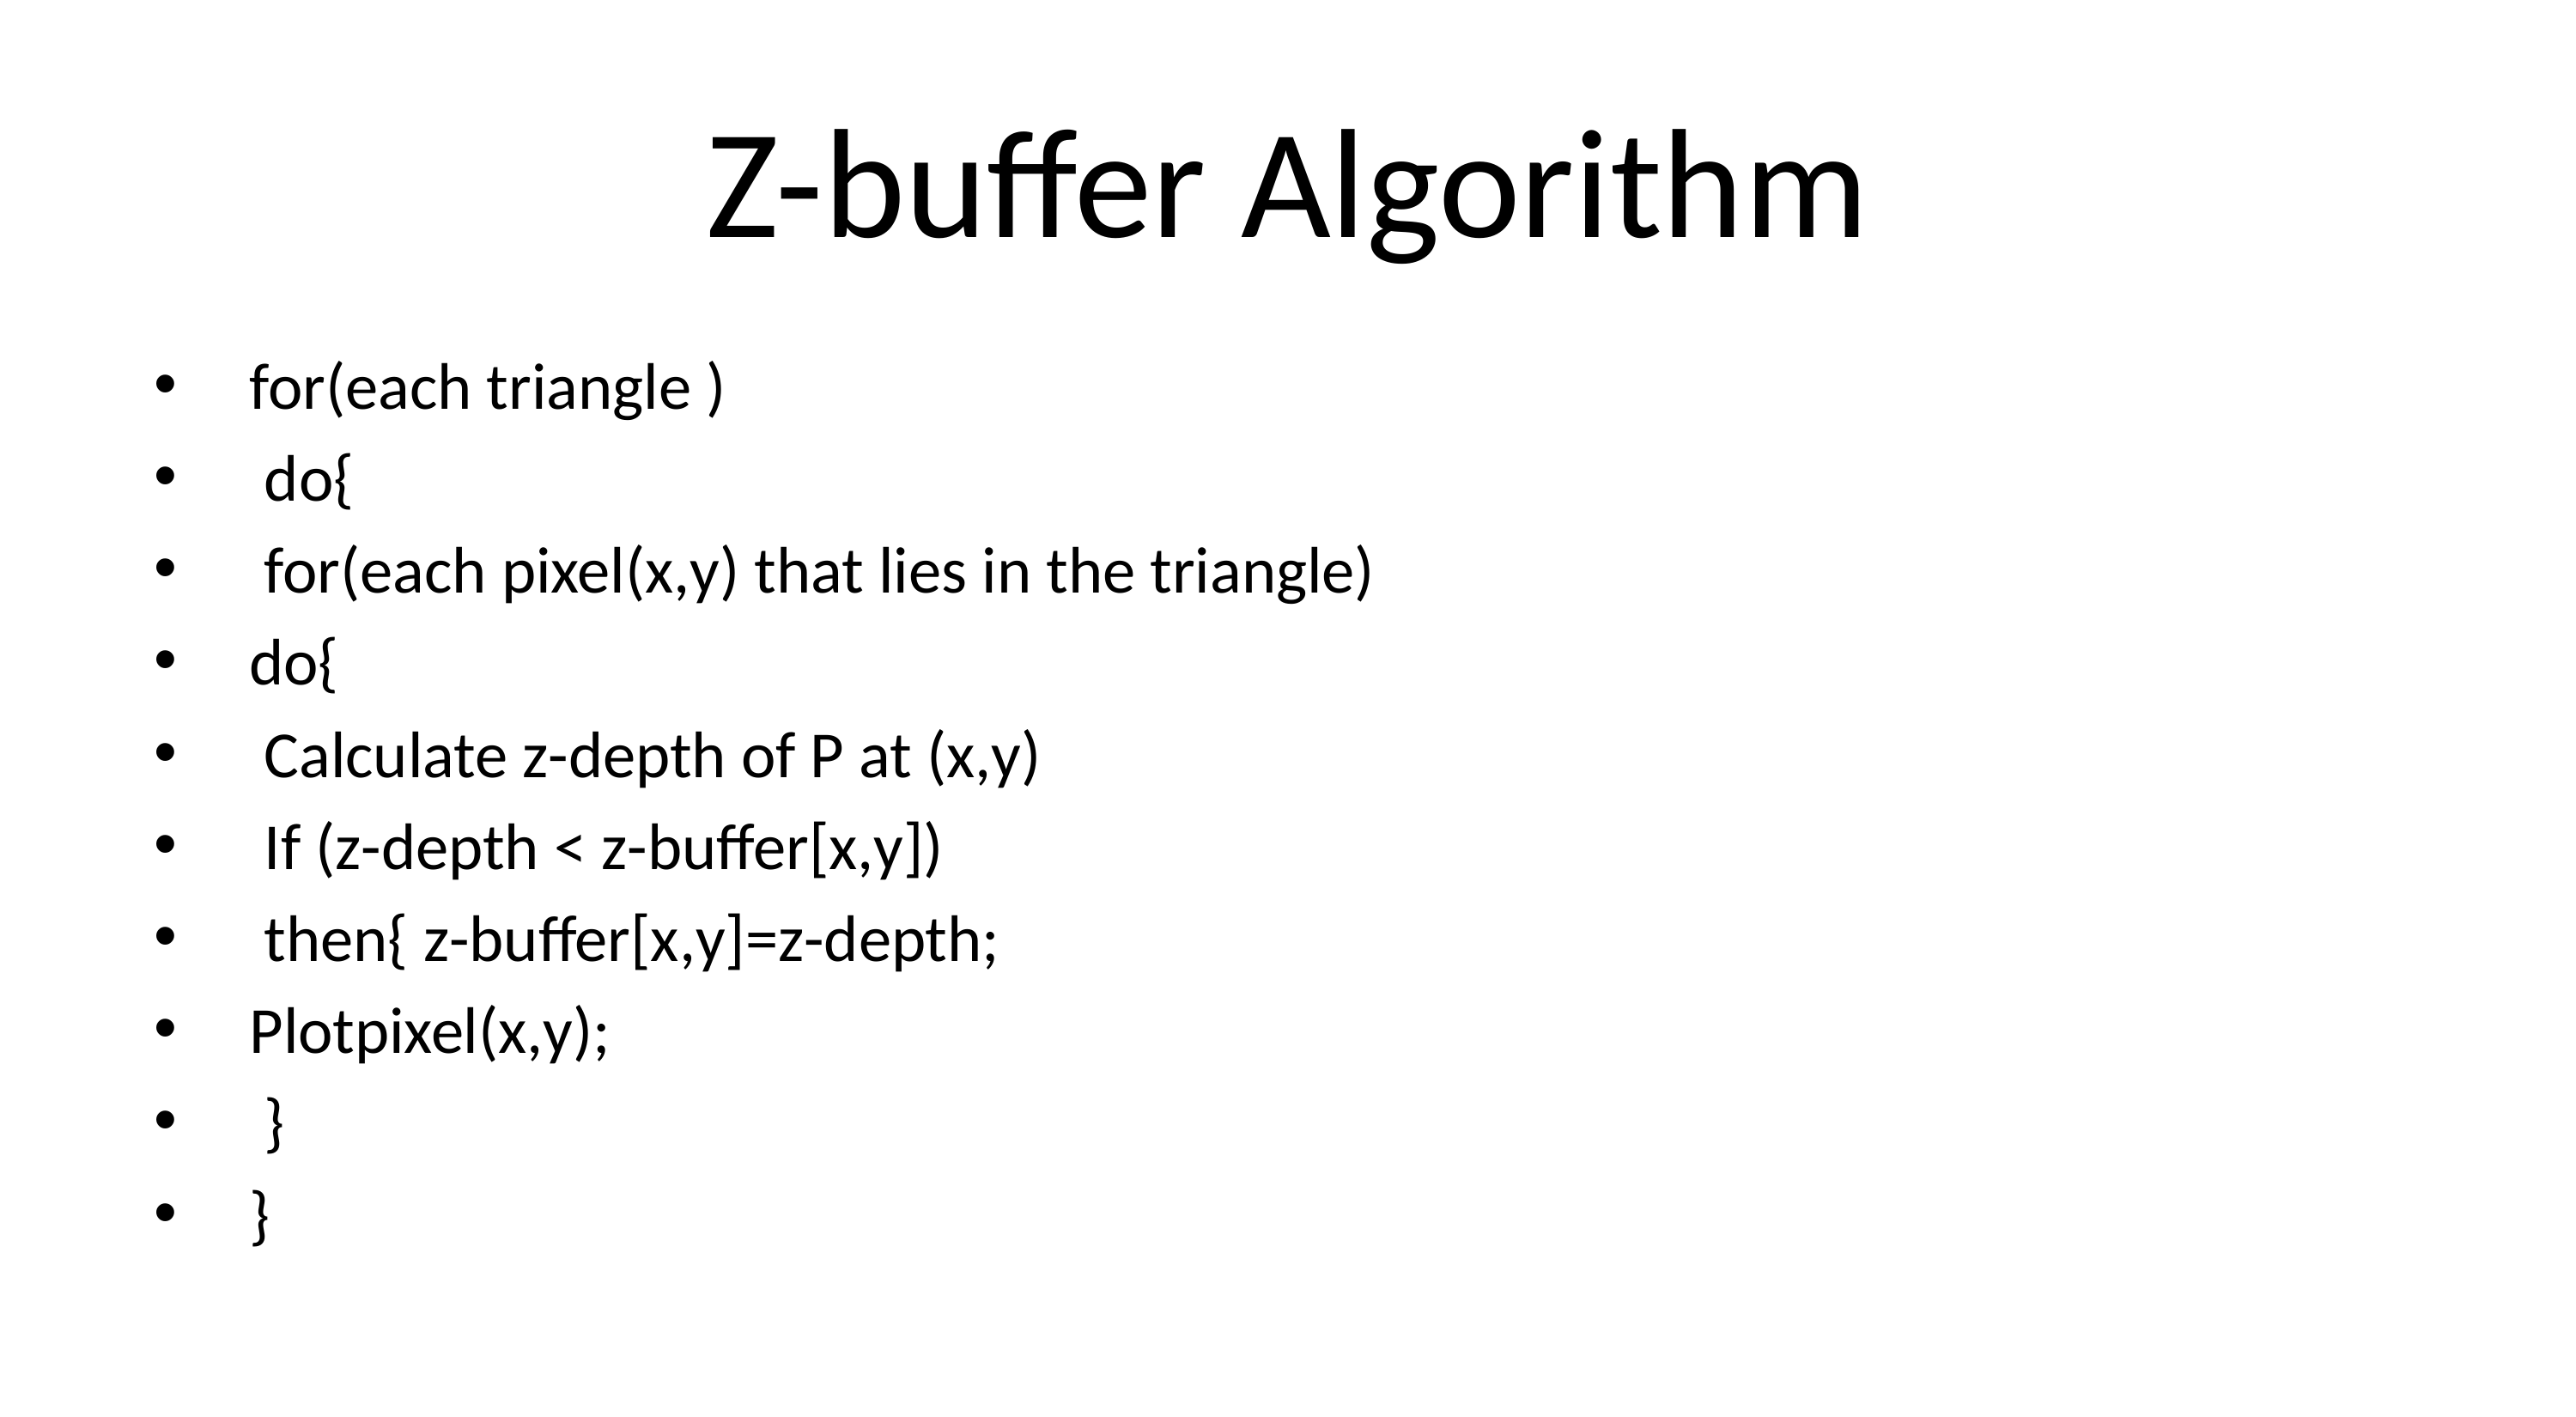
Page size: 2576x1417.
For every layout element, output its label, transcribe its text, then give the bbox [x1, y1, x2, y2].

list for(each triangle ) do{ for(each pixel(x,y) that lies in the triangle) do{ Calculate z-depth of P at (x,y) If (z-depth < z-buffer[x,y]) then{ z-buffer[x,y]=z-depth; Plotpixel(x,y); } } [129, 330, 2447, 1266]
title Z-buffer Algorithm [129, 57, 2447, 294]
